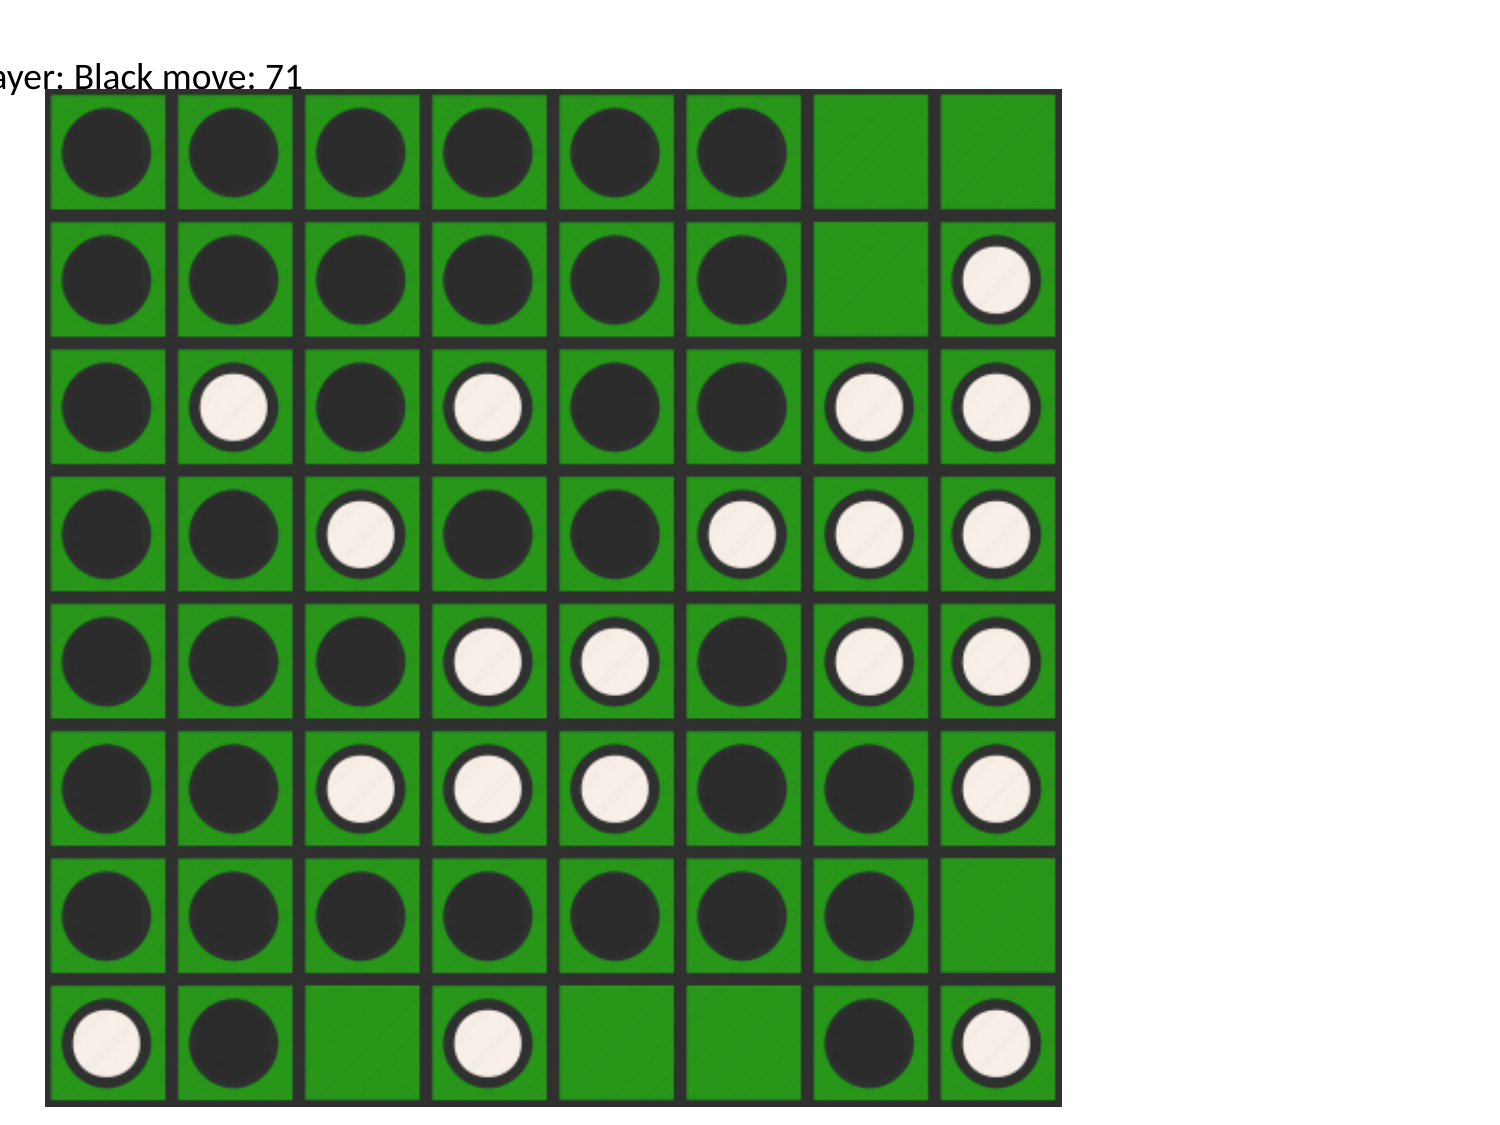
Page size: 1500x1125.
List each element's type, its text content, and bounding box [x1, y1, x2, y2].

picture [44, 89, 1062, 1107]
text_box turn: 53 player: Black move: 71 [0, 44, 319, 105]
